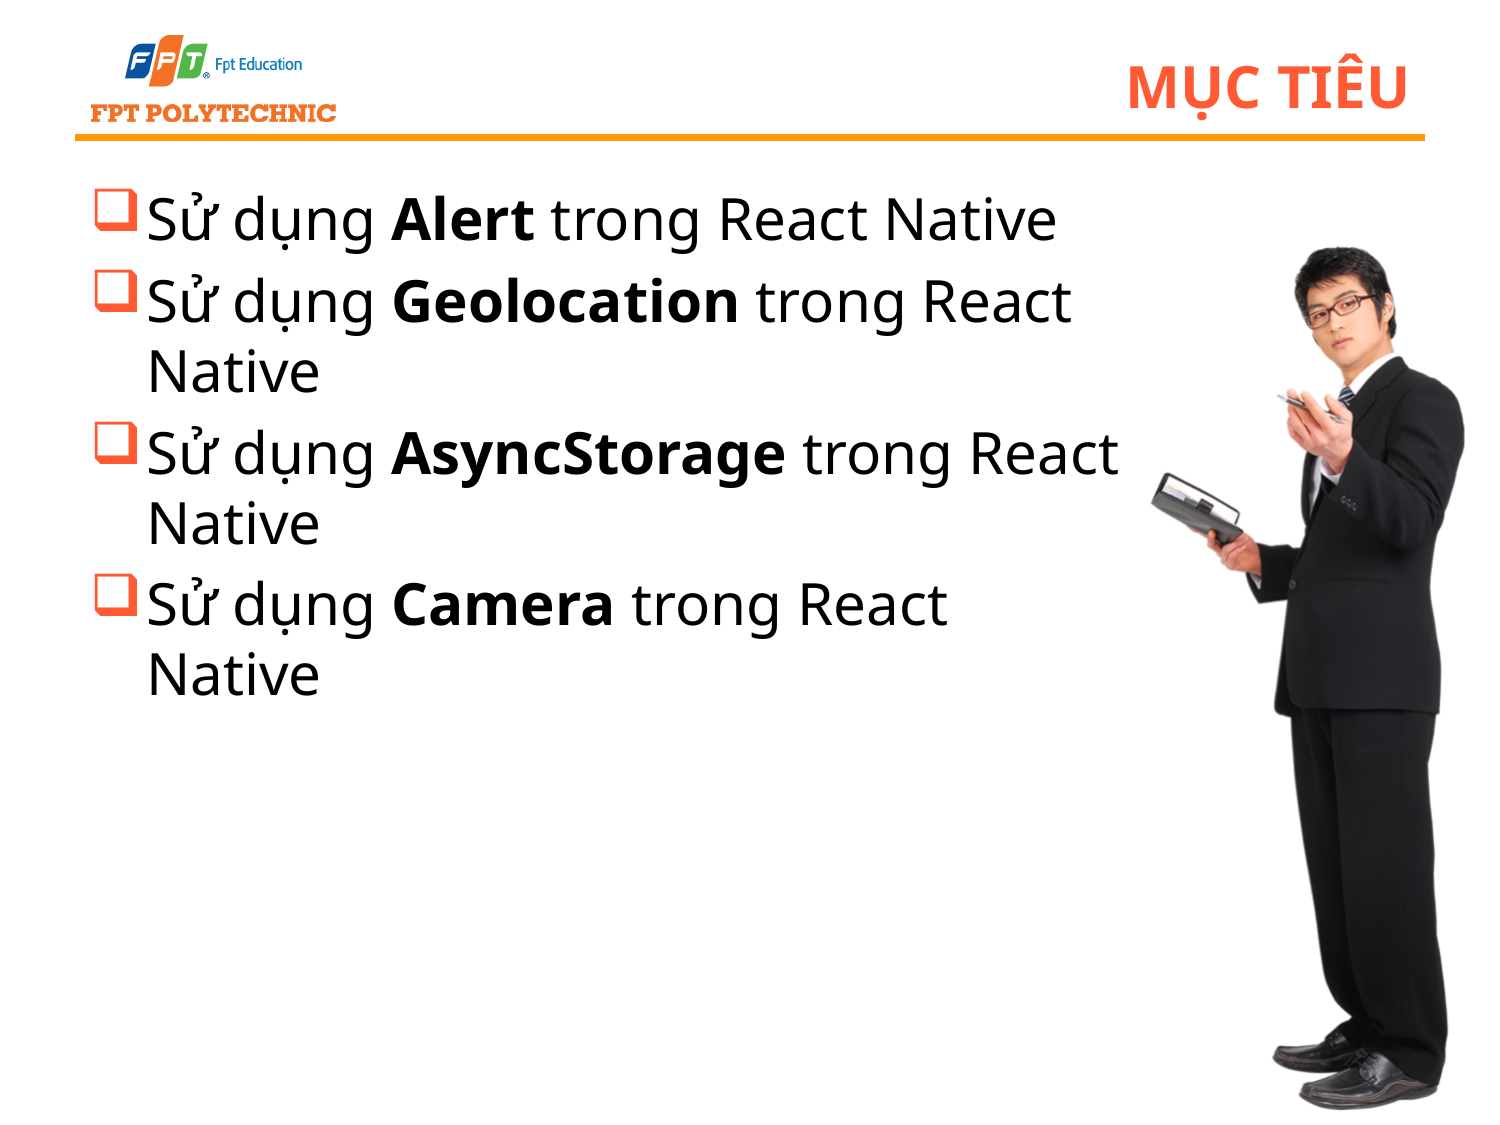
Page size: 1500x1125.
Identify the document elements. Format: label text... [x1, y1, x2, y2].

picture [91, 35, 338, 122]
title Mục tiêu [337, 45, 1425, 125]
picture [1120, 245, 1500, 1125]
list Sử dụng Alert trong React Native Sử dụng Geolocation trong React Native Sử dụng AsyncStorage trong React Native Sử dụng Camera trong React Native [75, 174, 1150, 1038]
